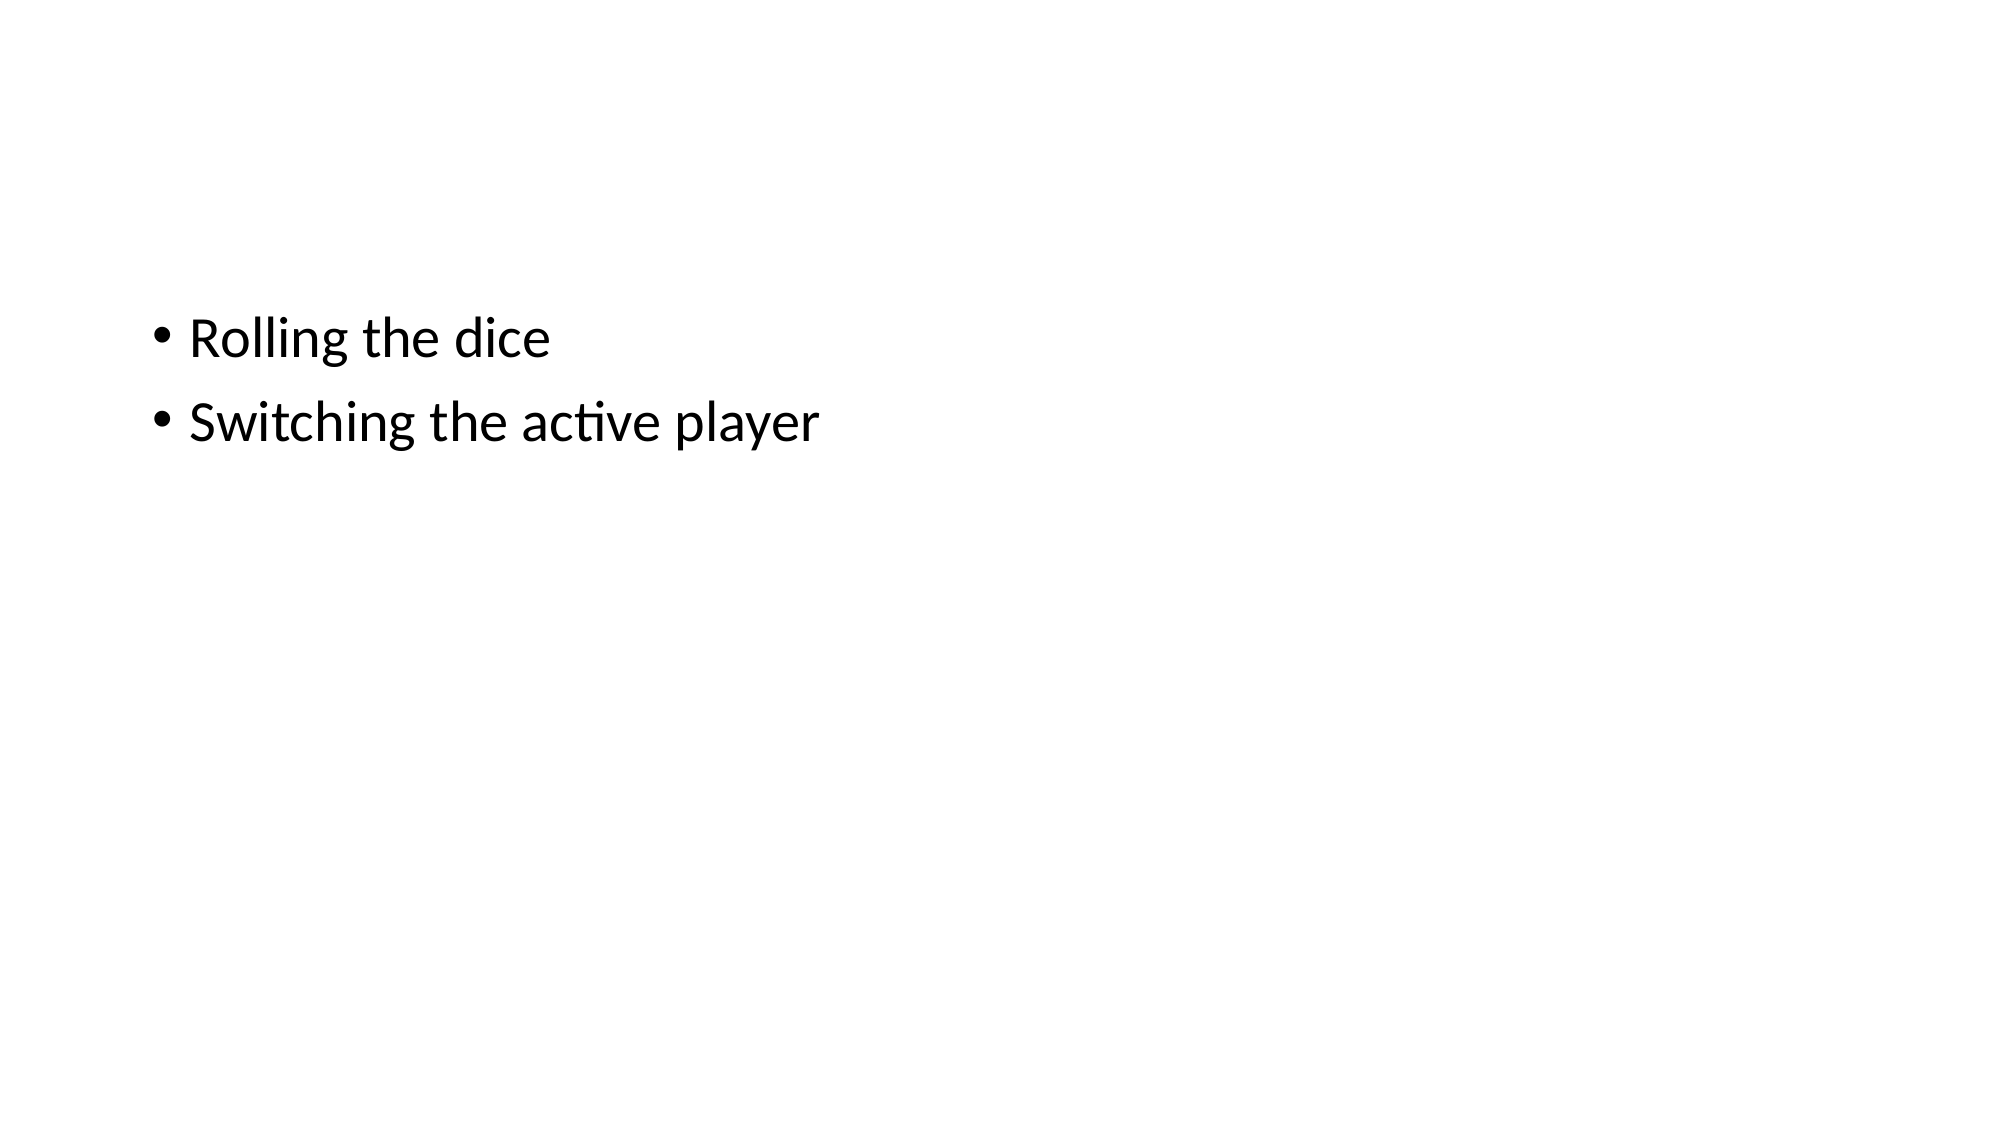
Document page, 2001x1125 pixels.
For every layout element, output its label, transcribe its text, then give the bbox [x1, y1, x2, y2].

list Rolling the dice Switching the active player [137, 299, 1863, 1014]
